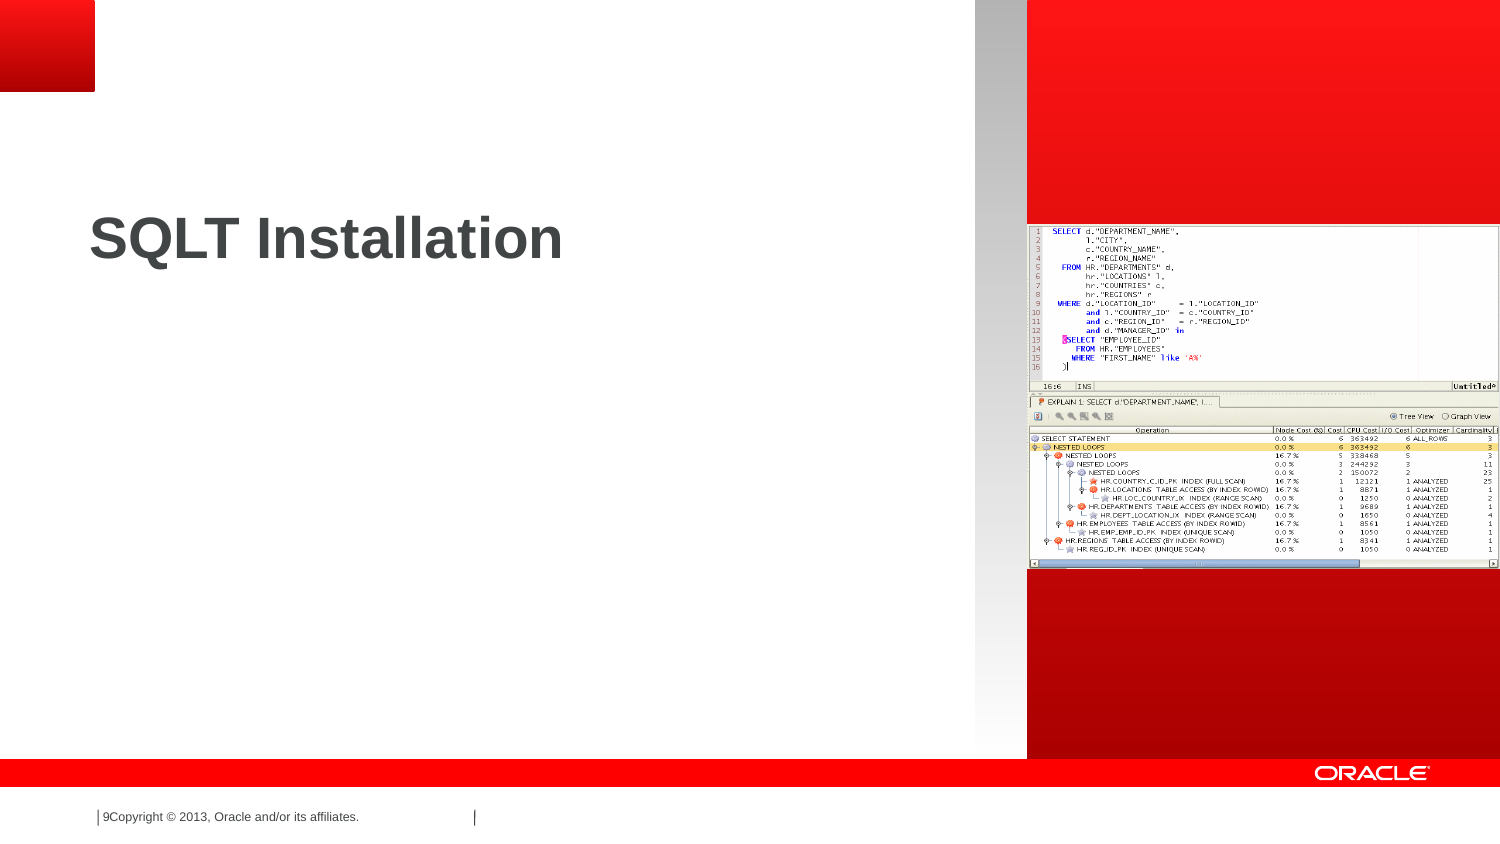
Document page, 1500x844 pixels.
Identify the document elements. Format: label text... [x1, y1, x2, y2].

picture [1027, 224, 1500, 569]
text_box SQLT Installation [74, 192, 900, 374]
picture [0, 759, 1500, 787]
